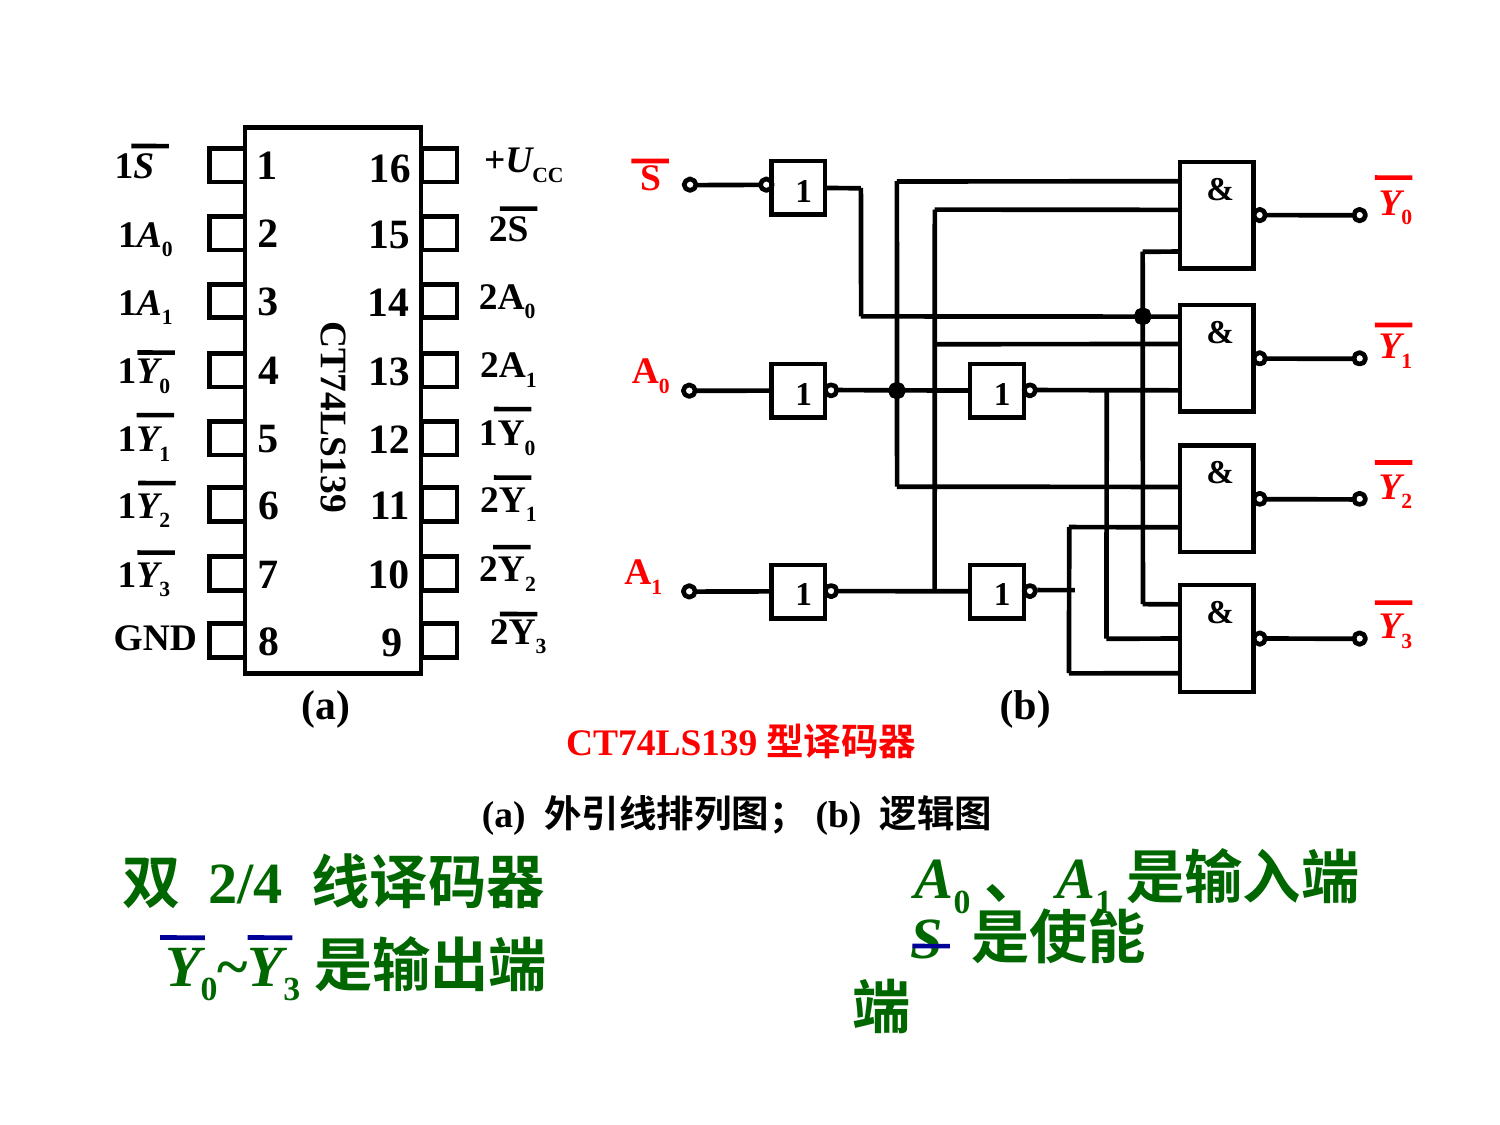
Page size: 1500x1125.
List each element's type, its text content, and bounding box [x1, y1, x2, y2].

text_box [837, 927, 1213, 1013]
text_box 双 2/4 线译码器 [108, 859, 613, 923]
text_box A0、A1是输入端 [900, 859, 1375, 928]
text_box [99, 127, 1420, 851]
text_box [124, 924, 588, 1011]
